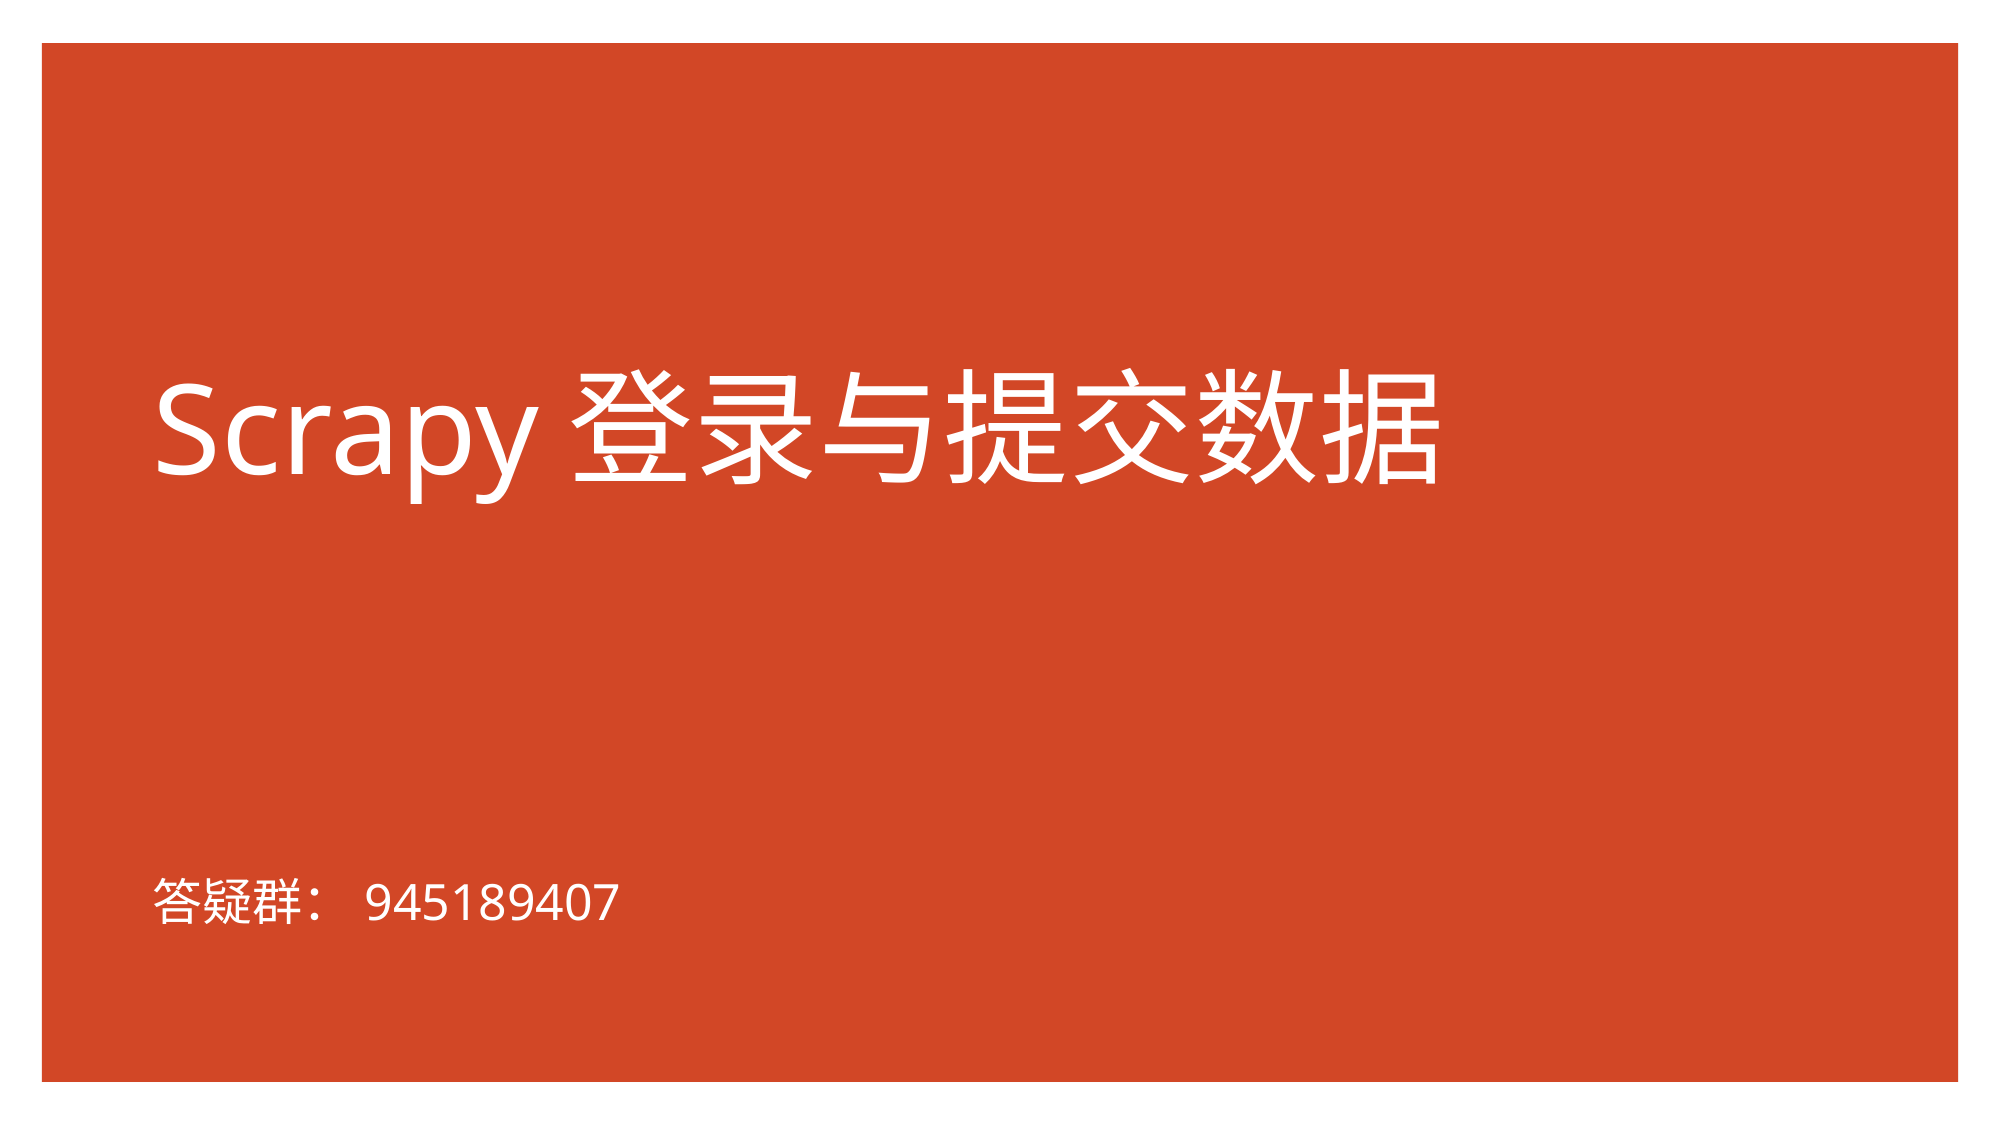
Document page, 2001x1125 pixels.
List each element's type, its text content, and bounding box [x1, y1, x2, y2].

title Scrapy登录与提交数据 [137, 190, 1863, 583]
text_box 答疑群：945189407 [137, 832, 1710, 1020]
